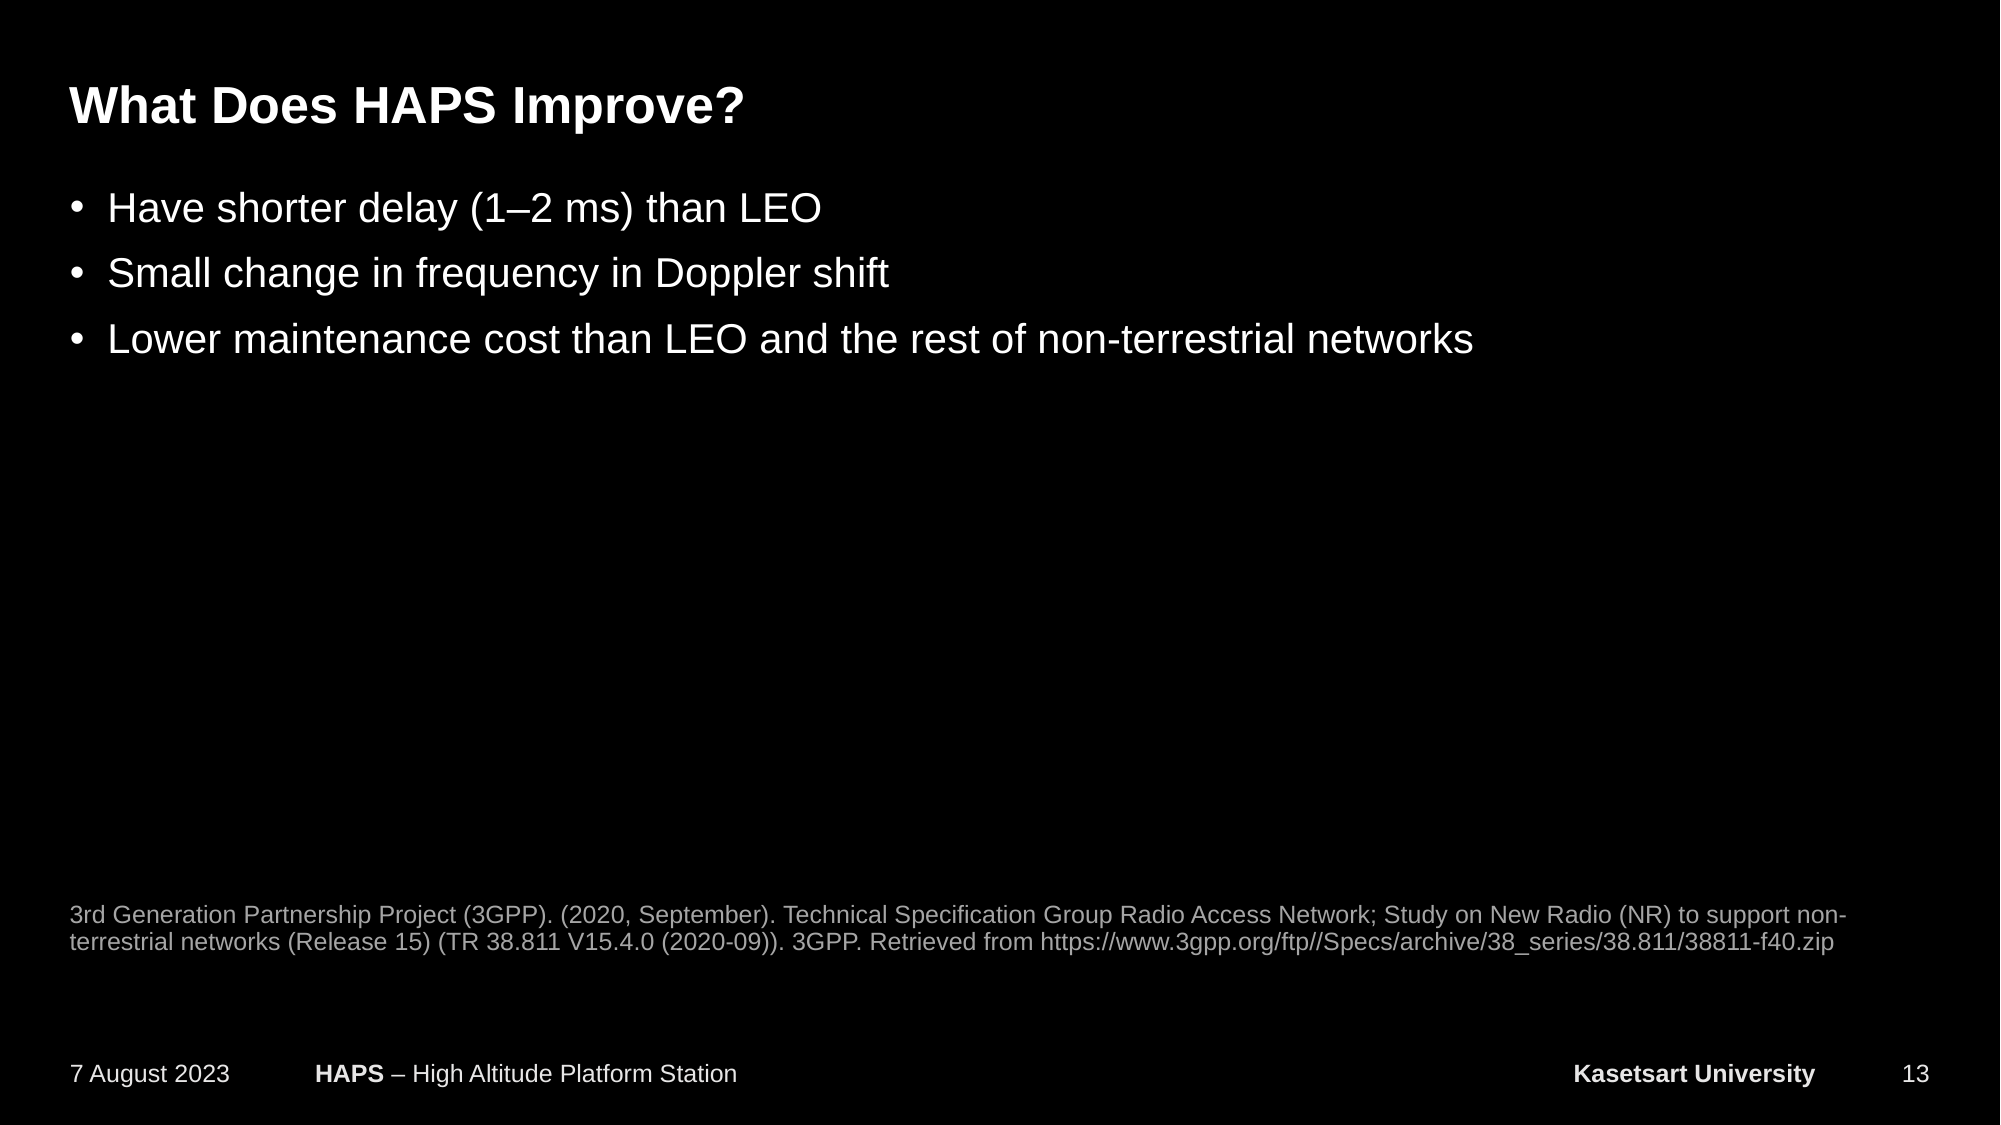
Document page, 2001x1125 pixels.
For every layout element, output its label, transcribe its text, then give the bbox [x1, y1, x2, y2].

text_box 3rd Generation Partnership Project (3GPP). (2020, September). Technical Specification Group Radio Access Network; Study on New Radio (NR) to support non-terrestrial networks (Release 15) (TR 38.811 V15.4.0 (2020-09)). 3GPP. Retrieved from https://www.3gpp.org/ftp//Specs/archive/38_series/38.811/38811-f40.zip [54, 840, 1945, 964]
slide_number 13 [1858, 1042, 1945, 1103]
title What Does HAPS Improve? [55, 59, 1945, 155]
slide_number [55, 1042, 248, 1103]
list Have shorter delay (1–2 ms) than LEO Small change in frequency in Doppler shift Lower maintenance cost than LEO and the rest of non-terrestrial networks [55, 178, 1945, 799]
footer HAPS – High Altitude Platform Station Kasetsart University [272, 1042, 1858, 1103]
